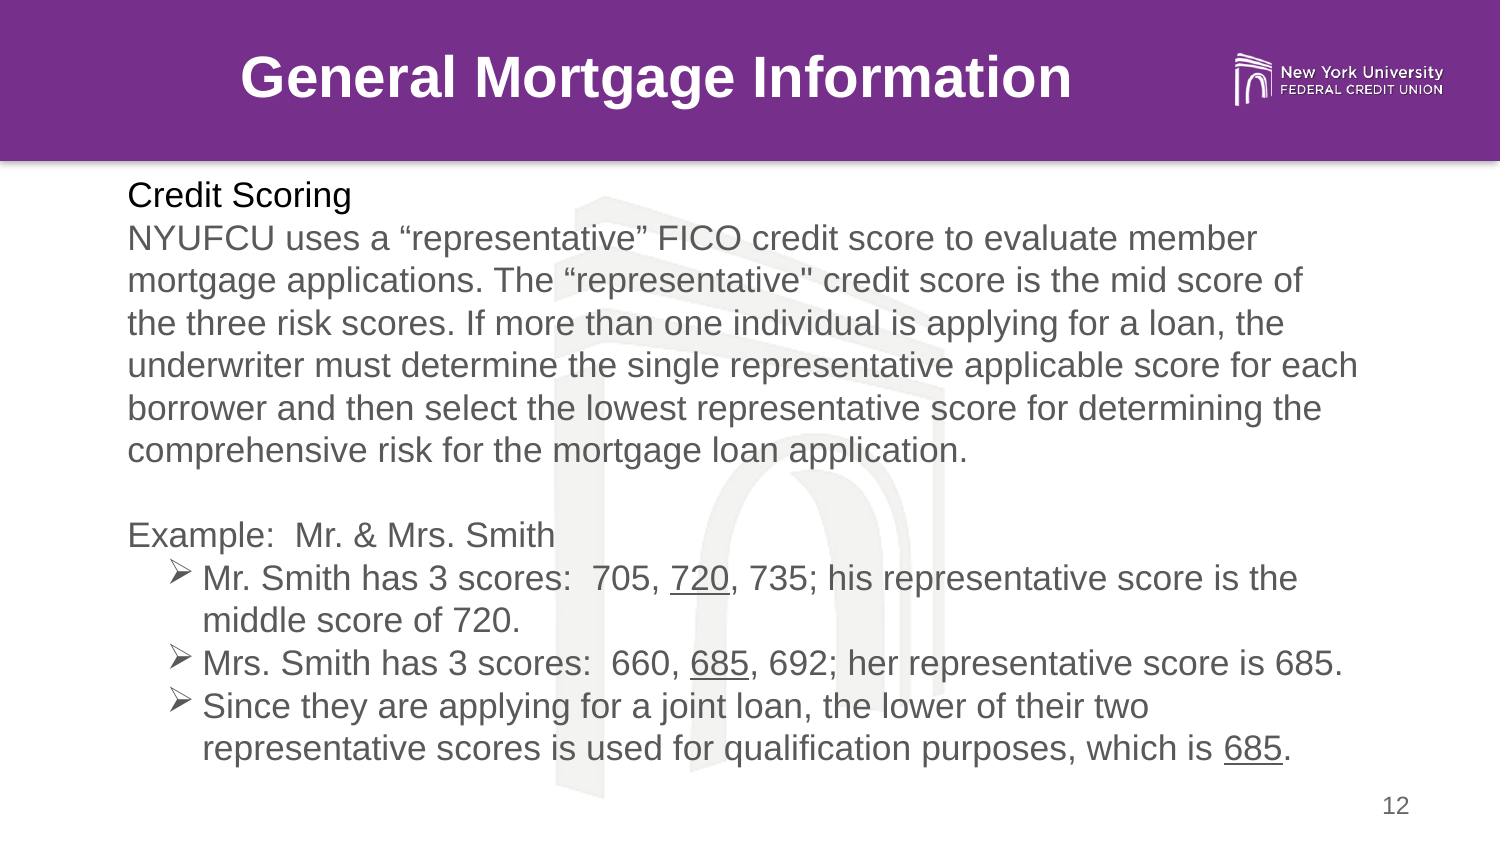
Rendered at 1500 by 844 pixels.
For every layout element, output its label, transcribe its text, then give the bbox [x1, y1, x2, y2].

picture [0, 0, 1500, 161]
text_box [112, 140, 1338, 165]
text_box General Mortgage Information [112, 32, 1202, 117]
slide_number 12 [1074, 782, 1425, 828]
text_box Credit Scoring NYUFCU uses a “representative” FICO credit score to evaluate member mortgage applications. The “representative" credit score is the mid score of the three risk scores. If more than one individual is applying for a loan, the underwriter must determine the single representative applicable score for each borrower and then select the lowest representative score for determining the comprehensive risk for the mortgage loan application. Example: Mr. & Mrs. Smith Mr. Smith has 3 scores: 705, 720, 735; his representative score is the middle score of 720. Mrs. Smith has 3 scores: 660, 685, 692; her representative score is 685. Since they are applying for a joint loan, the lower of their two representative scores is used for qualification purposes, which is 685. [112, 165, 1375, 775]
